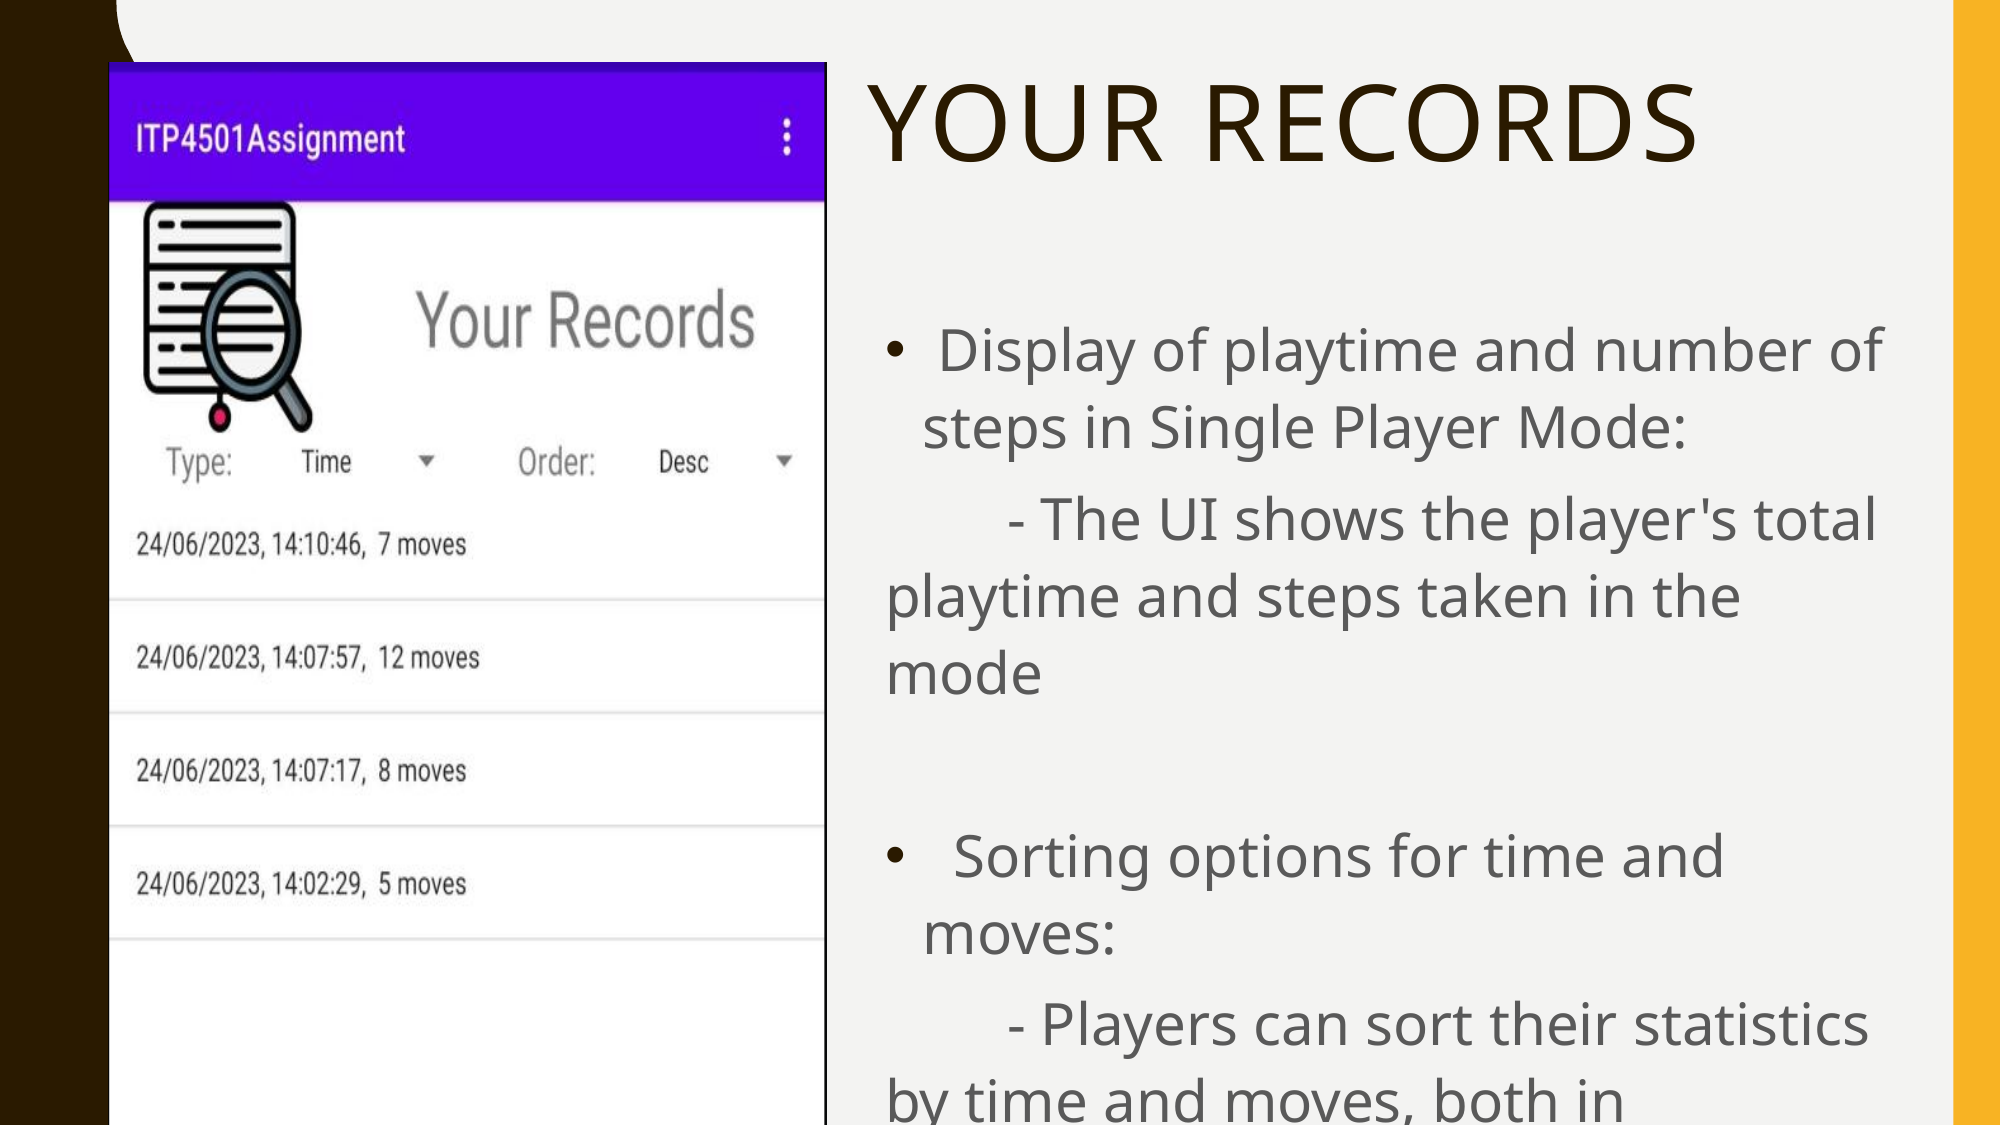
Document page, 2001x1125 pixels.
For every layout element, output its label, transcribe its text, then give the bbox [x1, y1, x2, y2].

title Your records [852, 62, 1892, 236]
picture [108, 62, 827, 1125]
list Display of playtime and number of steps in Single Player Mode: - The UI shows the player's total playtime and steps taken in the mode Sorting options for time and moves: - Players can sort their statistics by time and moves, both in ascending and descending order [870, 299, 1910, 889]
